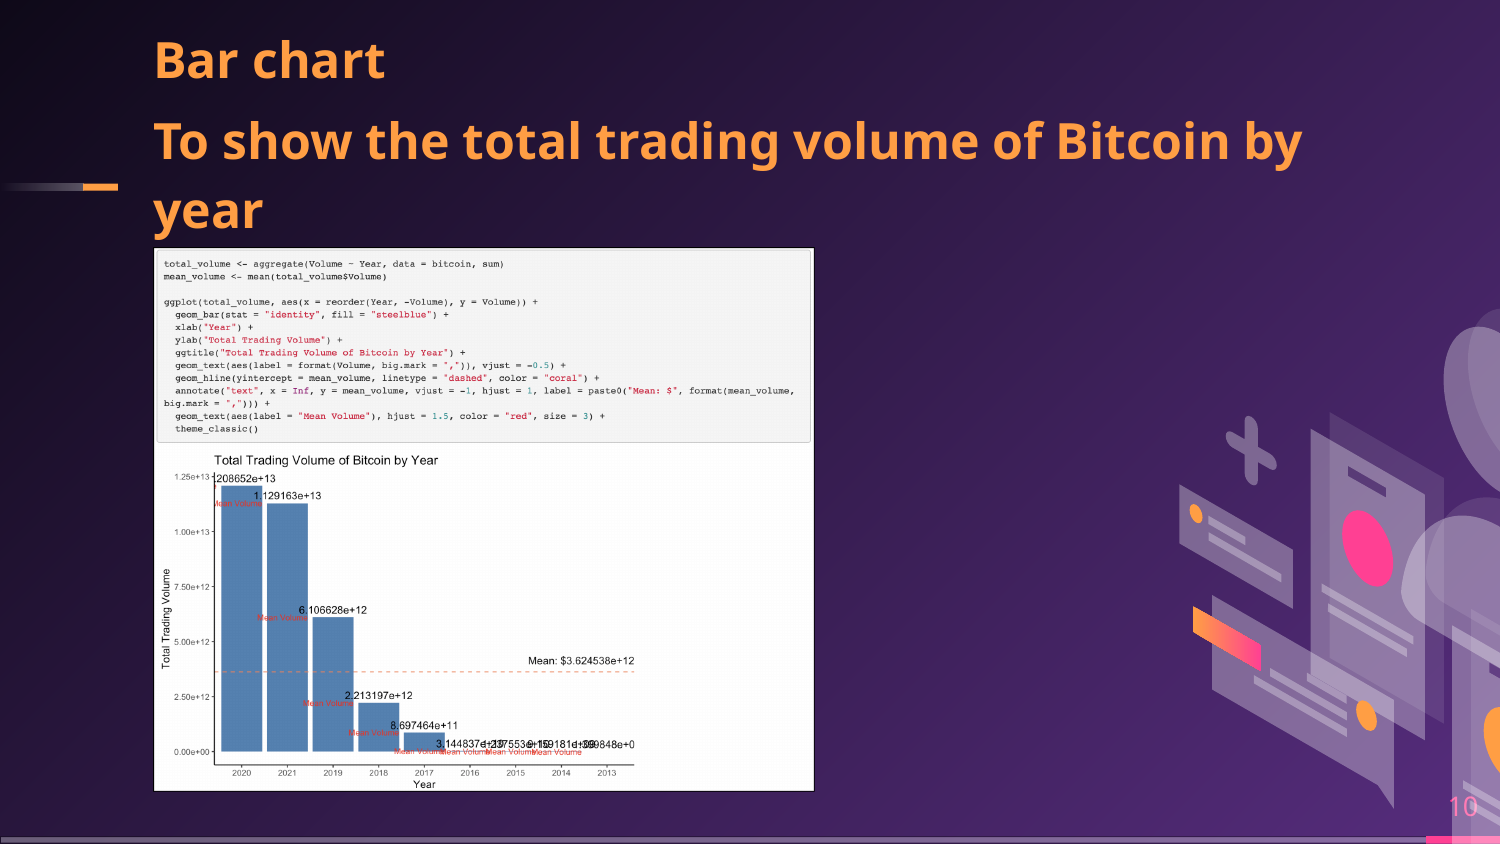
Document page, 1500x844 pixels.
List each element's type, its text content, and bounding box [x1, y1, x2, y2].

title Bar chart To show the total trading volume of Bitcoin by year [153, 173, 1412, 239]
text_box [1179, 308, 1500, 844]
picture [152, 247, 815, 792]
